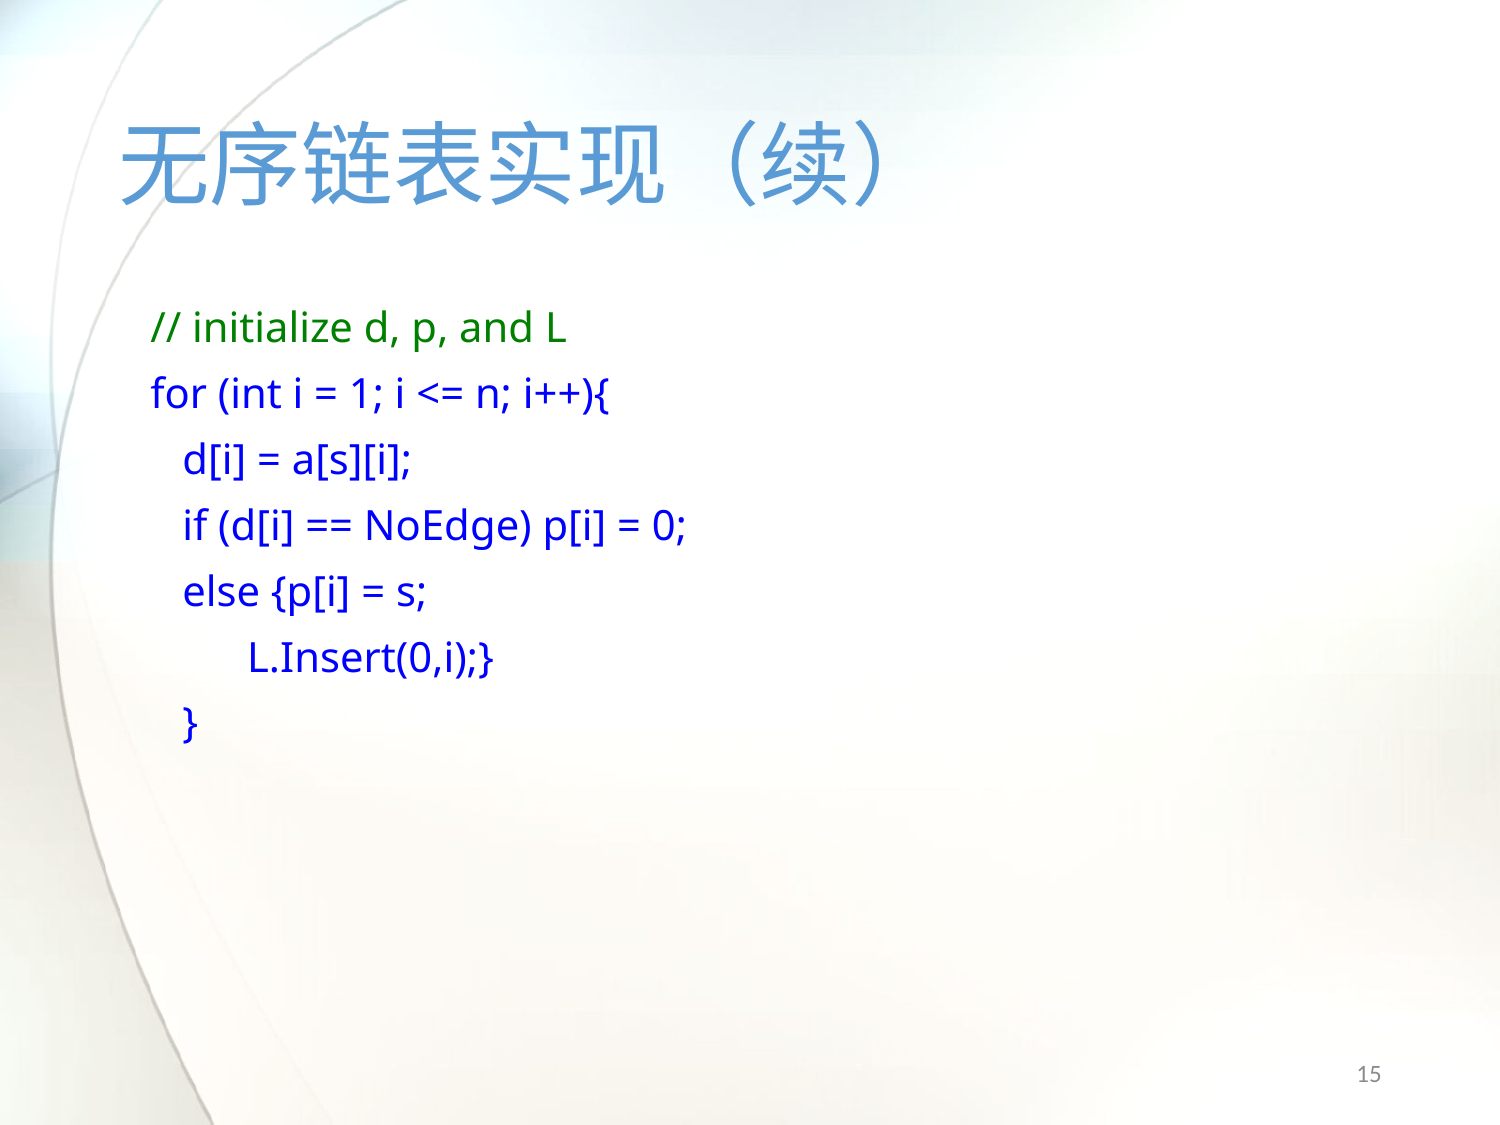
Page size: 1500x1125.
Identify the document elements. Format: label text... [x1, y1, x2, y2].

title 无序链表实现（续） [103, 59, 1397, 278]
slide_number 15 [1059, 1042, 1397, 1103]
picture [0, 0, 1500, 1125]
list // initialize d, p, and L for (int i = 1; i <= n; i++){ d[i] = a[s][i]; if (d[i] == NoEdge) p[i] = 0; else {p[i] = s; L.Insert(0,i);} } [103, 299, 1397, 1014]
